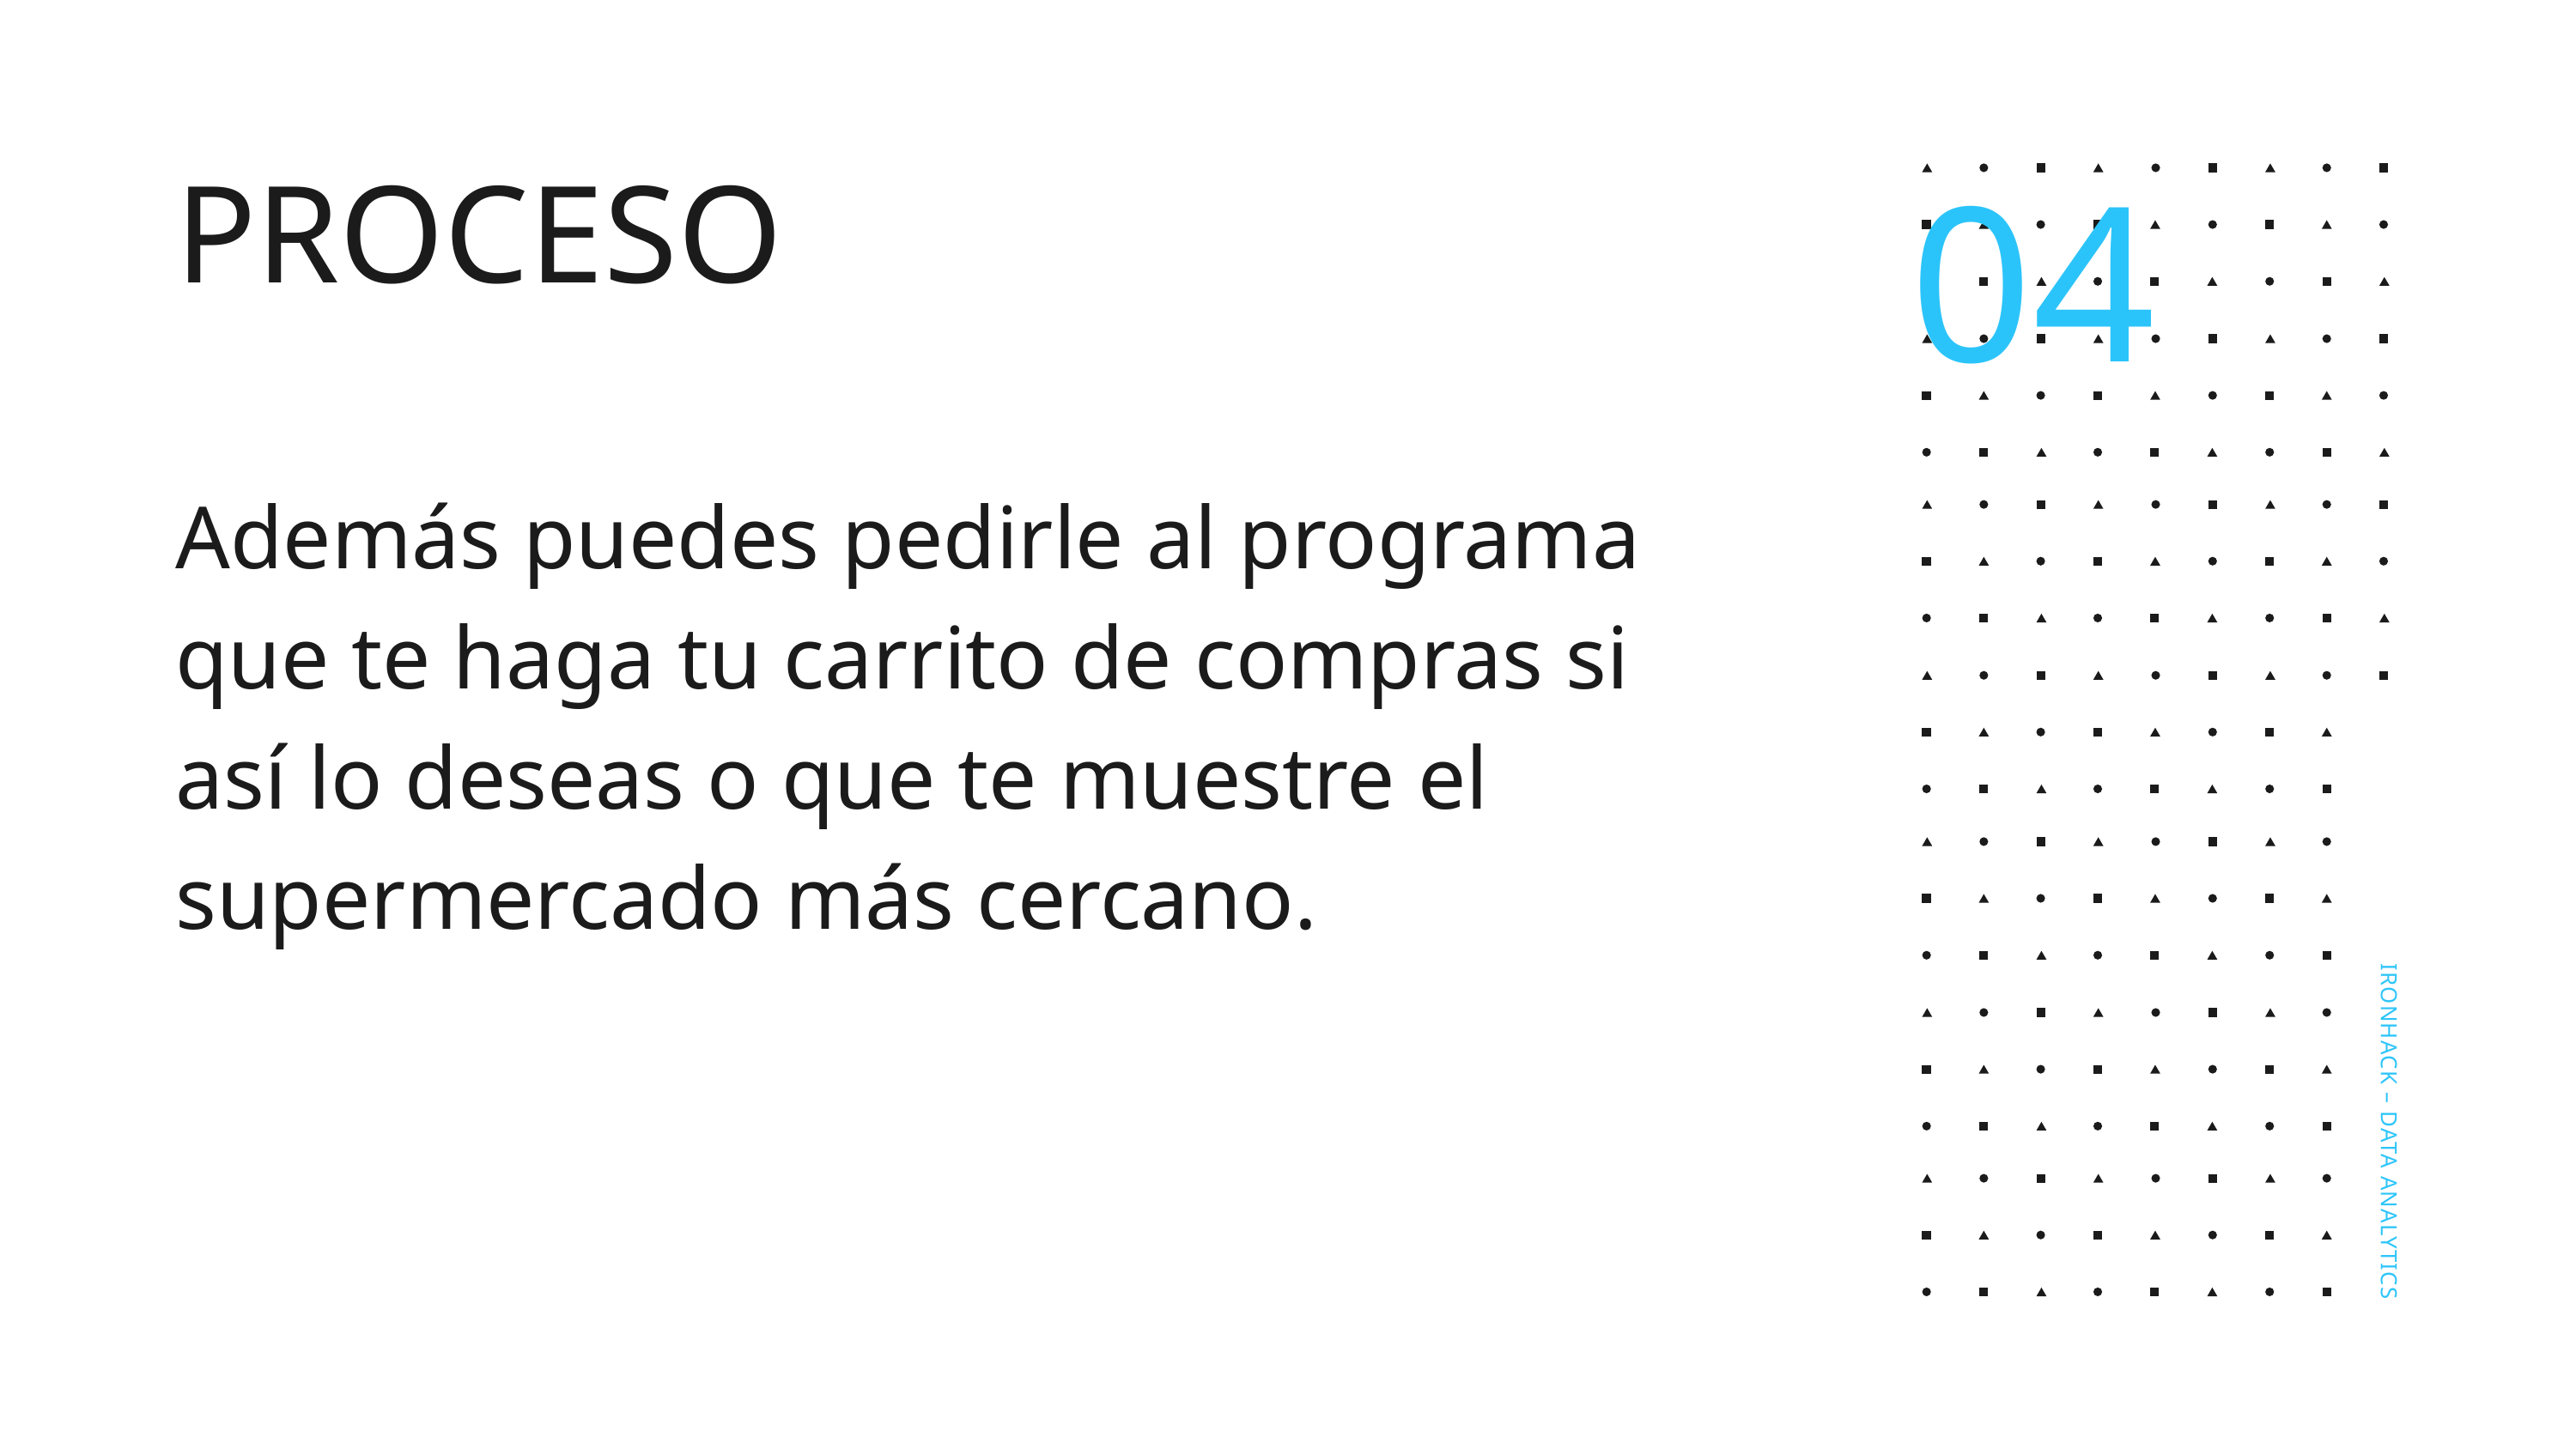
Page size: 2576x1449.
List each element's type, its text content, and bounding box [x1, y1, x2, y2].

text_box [2065, 967, 2576, 1052]
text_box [1922, 163, 2390, 1297]
text_box Además puedes pedirle al programa que te haga tu carrito de compras si así lo deseas o que te muestre el supermercado más cercano. [175, 465, 1711, 947]
text_box PROCESO [175, 142, 1655, 310]
text_box 04 [1834, 136, 2156, 405]
